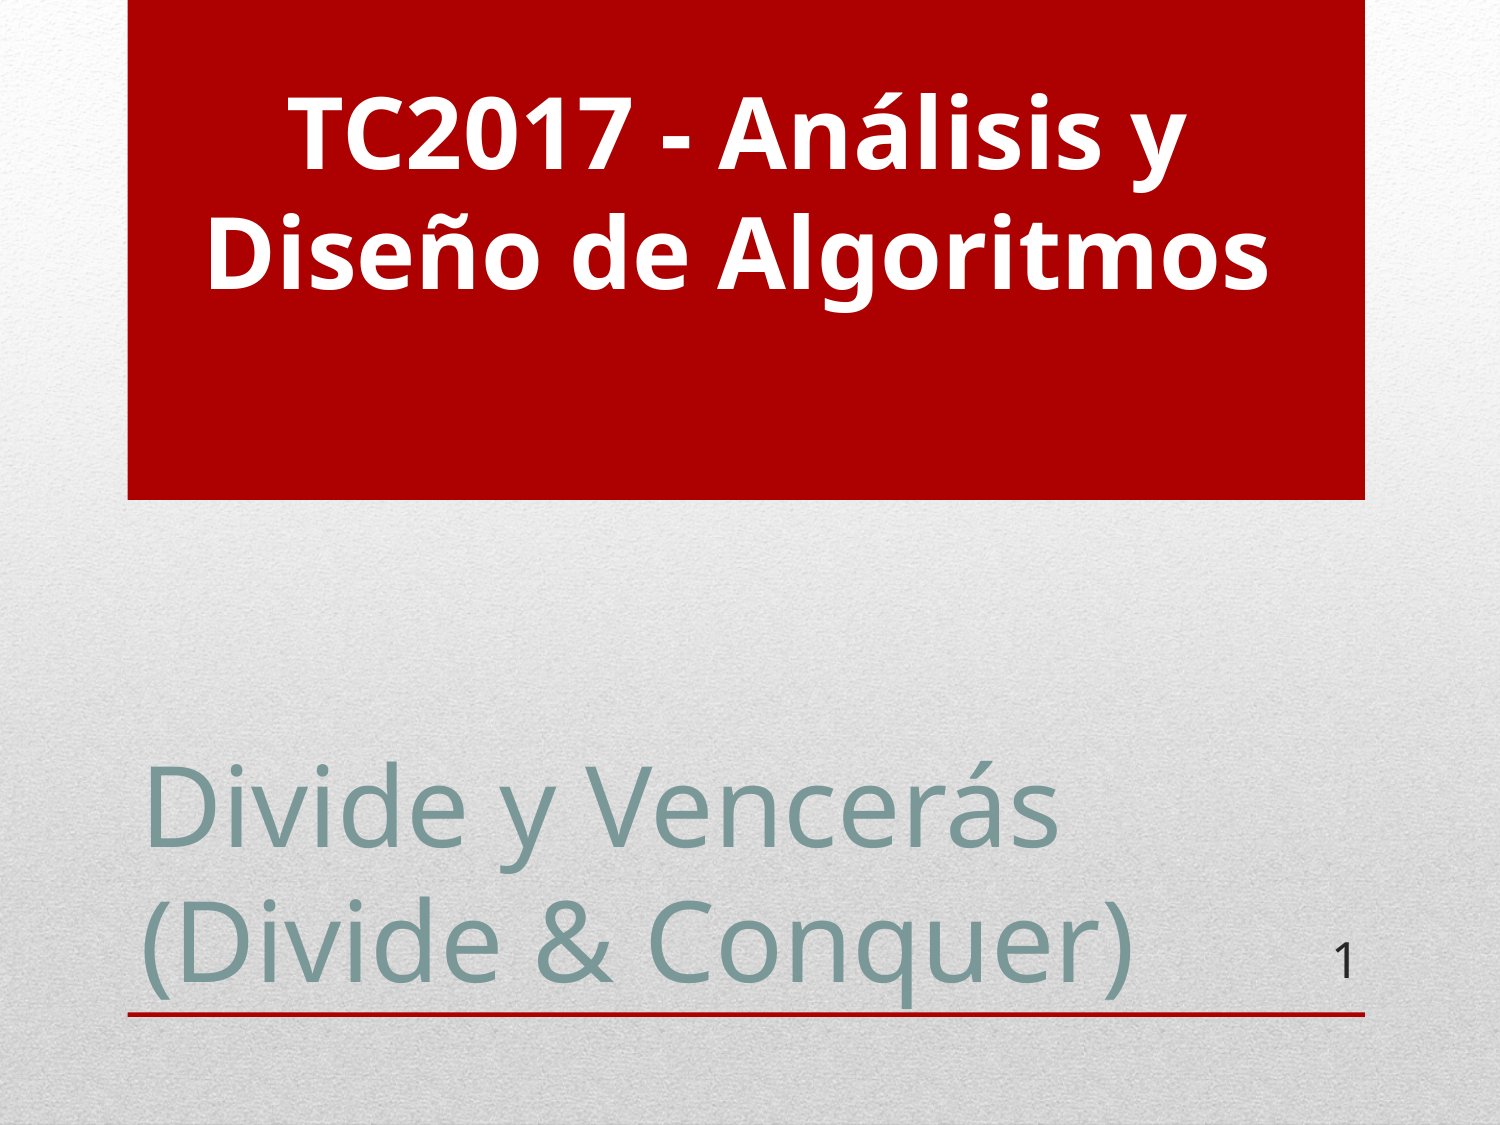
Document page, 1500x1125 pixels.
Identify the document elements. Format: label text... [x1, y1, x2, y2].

text_box TC2017 - Análisis y Diseño de Algoritmos [137, 62, 1338, 318]
text_box Divide y Vencerás (Divide & Conquer) [124, 750, 1238, 1013]
slide_number 1 [1250, 933, 1375, 993]
